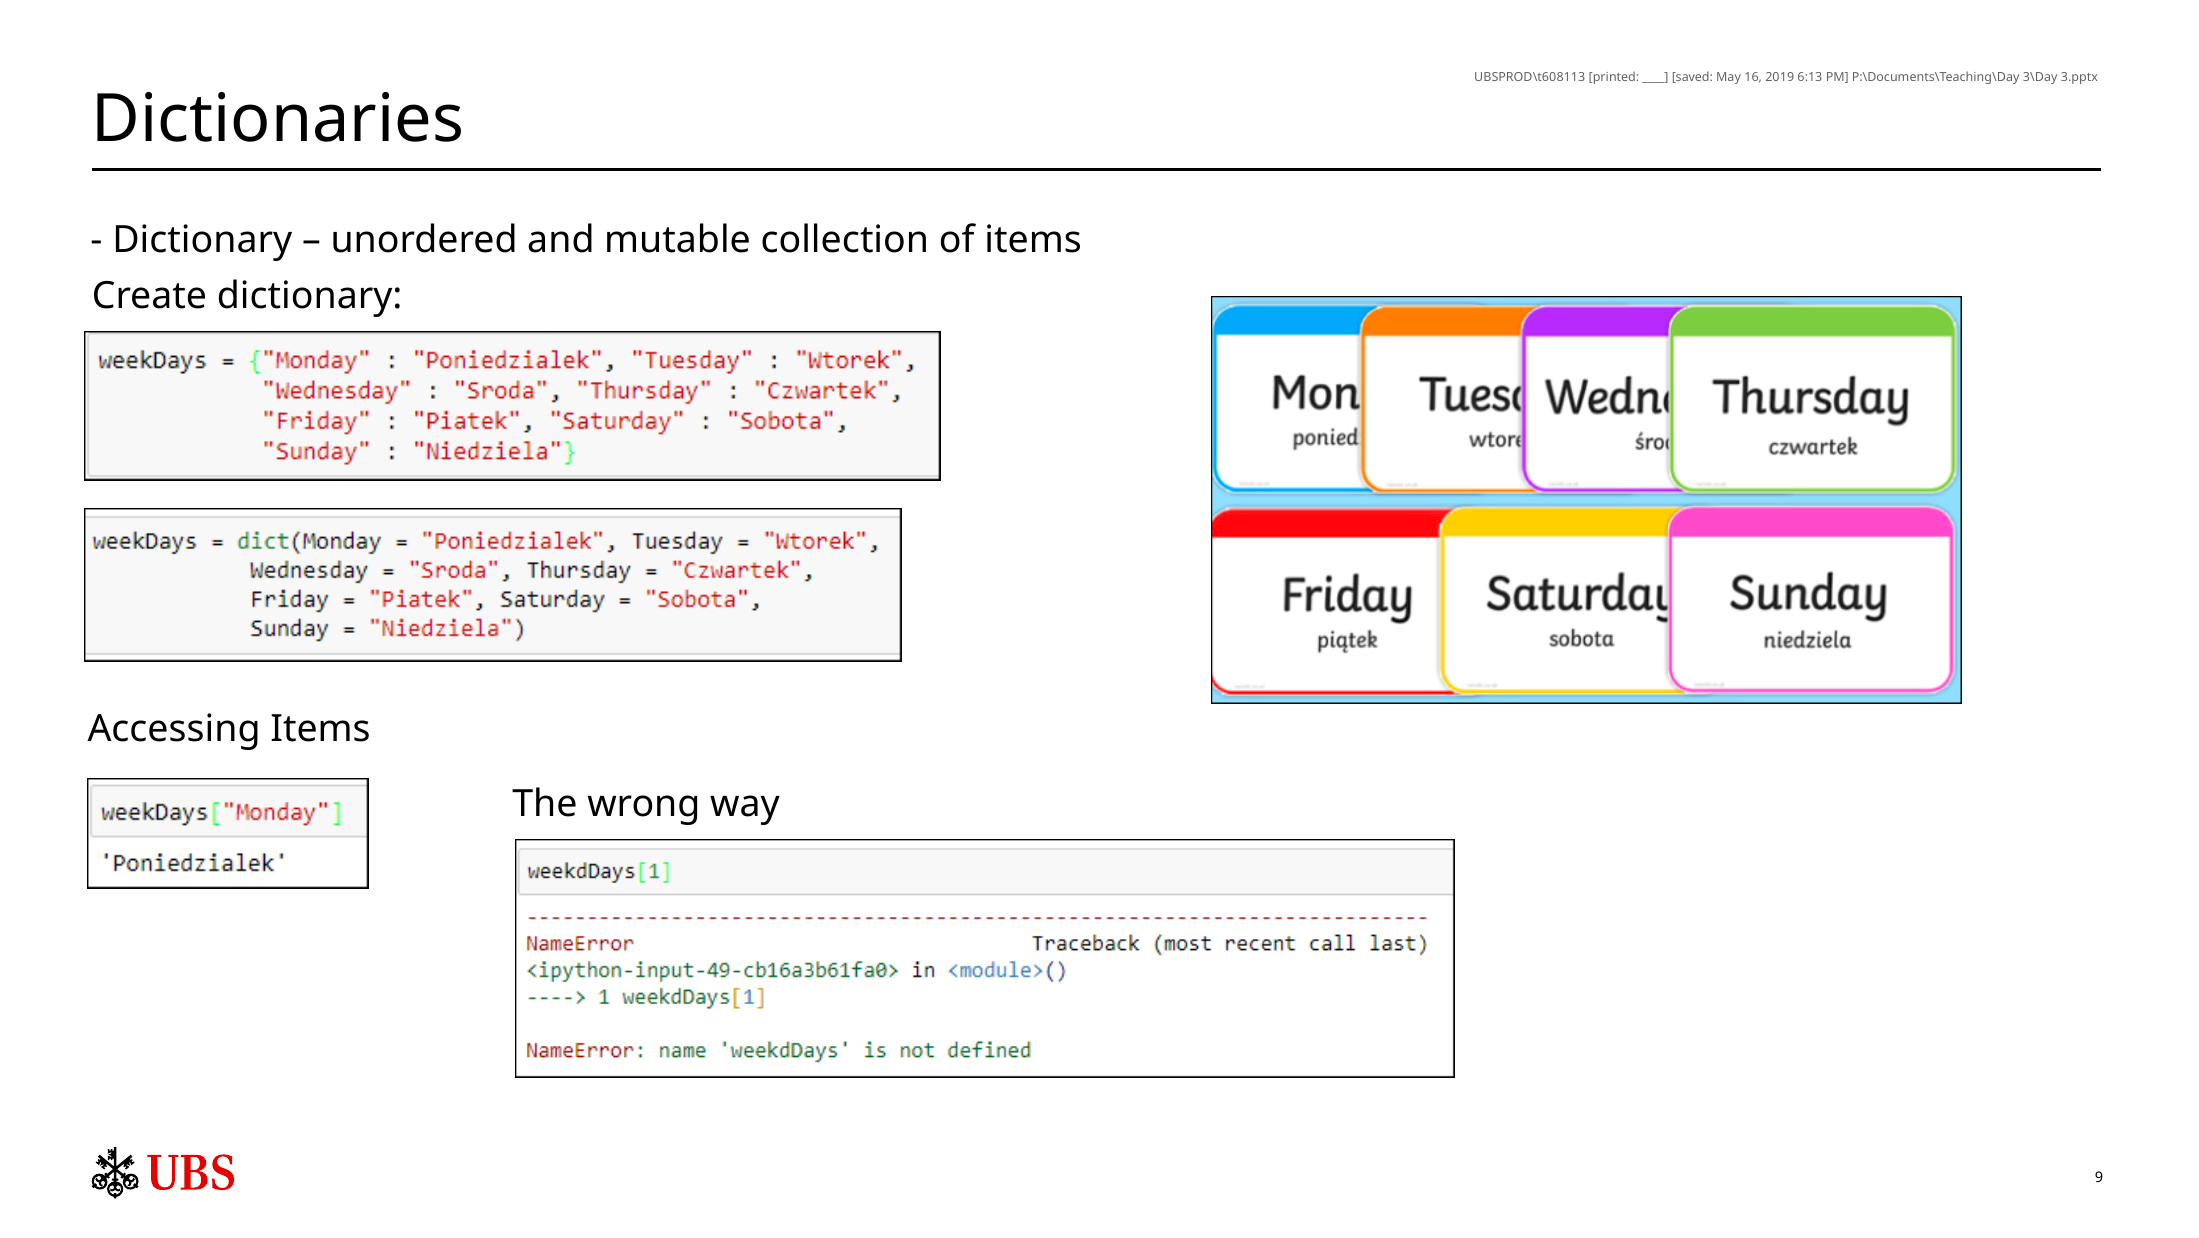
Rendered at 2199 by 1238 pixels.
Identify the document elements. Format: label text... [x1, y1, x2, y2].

picture [87, 778, 369, 889]
text_box Create dictionary: [77, 263, 418, 784]
text_box - Dictionary – unordered and mutable collection of items [75, 208, 1164, 268]
picture [515, 839, 1456, 1078]
picture [84, 508, 902, 663]
text_box Accessing Items [87, 703, 238, 778]
title Dictionaries [91, 0, 2101, 155]
picture [1210, 295, 1962, 704]
picture [84, 330, 942, 482]
text_box The wrong way [512, 778, 663, 841]
